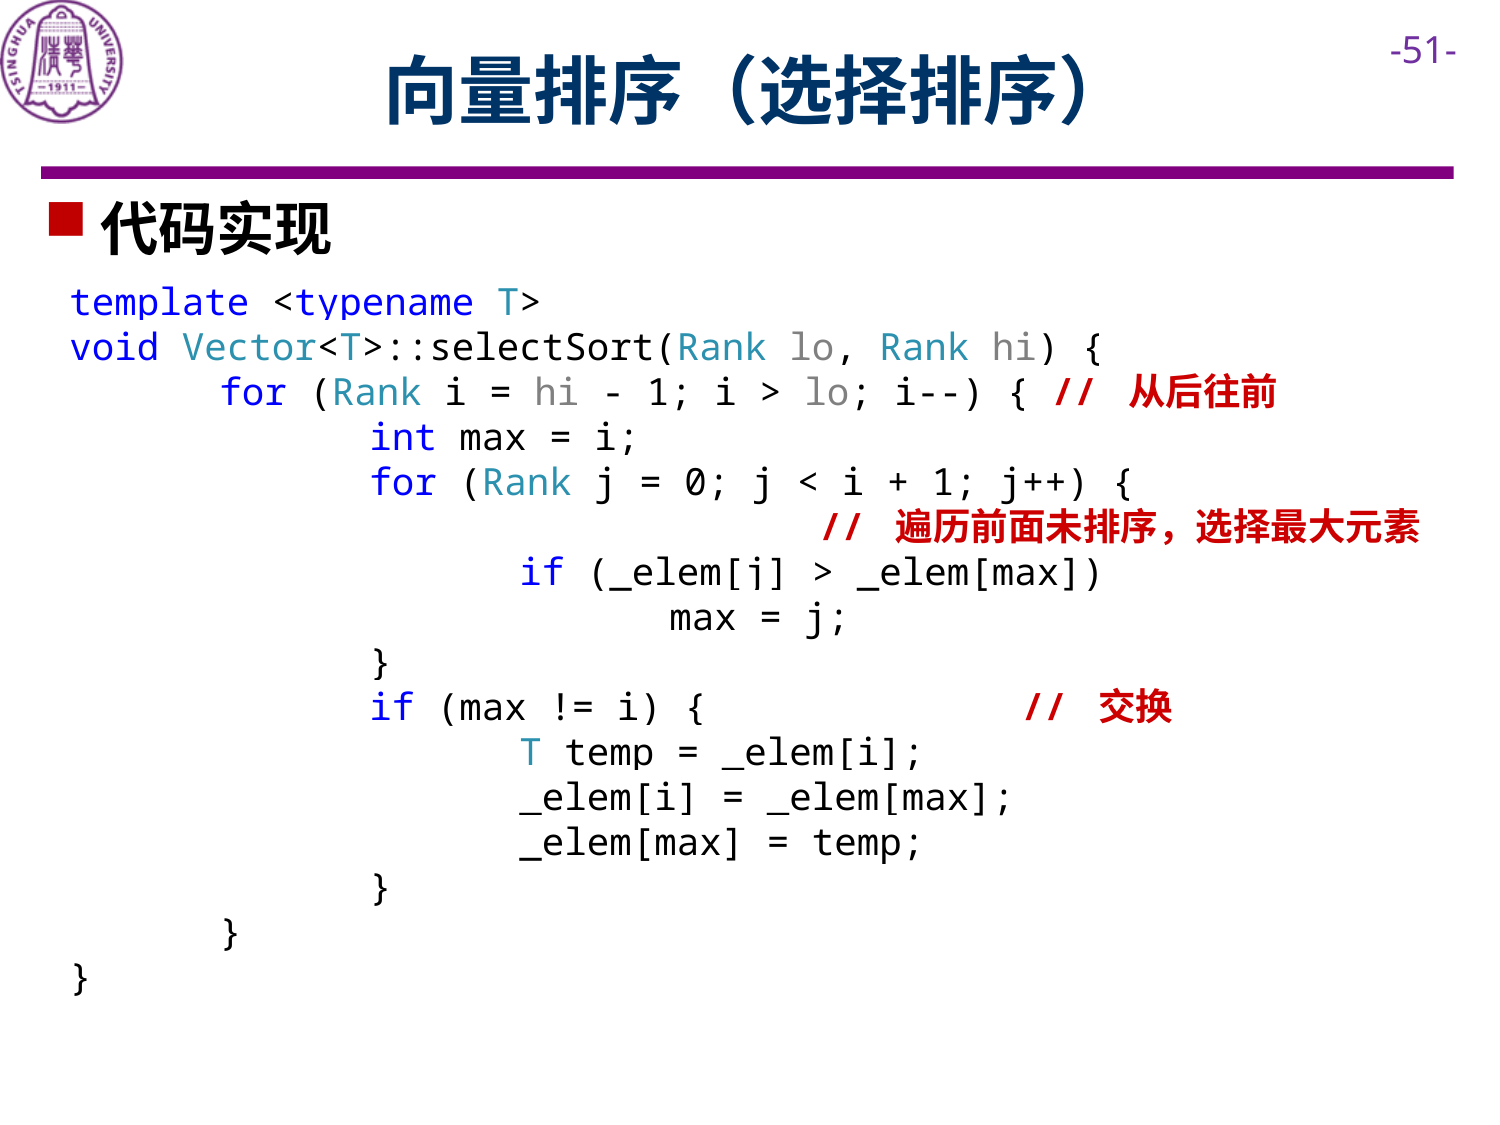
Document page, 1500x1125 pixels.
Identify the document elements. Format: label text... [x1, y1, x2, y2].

picture [0, 0, 124, 124]
text_box 代码实现 [29, 184, 1465, 270]
title 向量排序（选择排序） [135, 13, 1383, 165]
text_box template <typename T> void Vector<T>::selectSort(Rank lo, Rank hi) { for (Rank i = hi - 1; i > lo; i--) { // 从后往前 int max = i; for (Rank j = 0; j < i + 1; j++) { // 遍历前面未排序，选择最大元素 if (_elem[j] > _elem[max]) max = j; } if (max != i) { // 交换 T temp = _elem[i]; _elem[i] = _elem[max]; _elem[max] = temp; } } } [54, 270, 1461, 1006]
